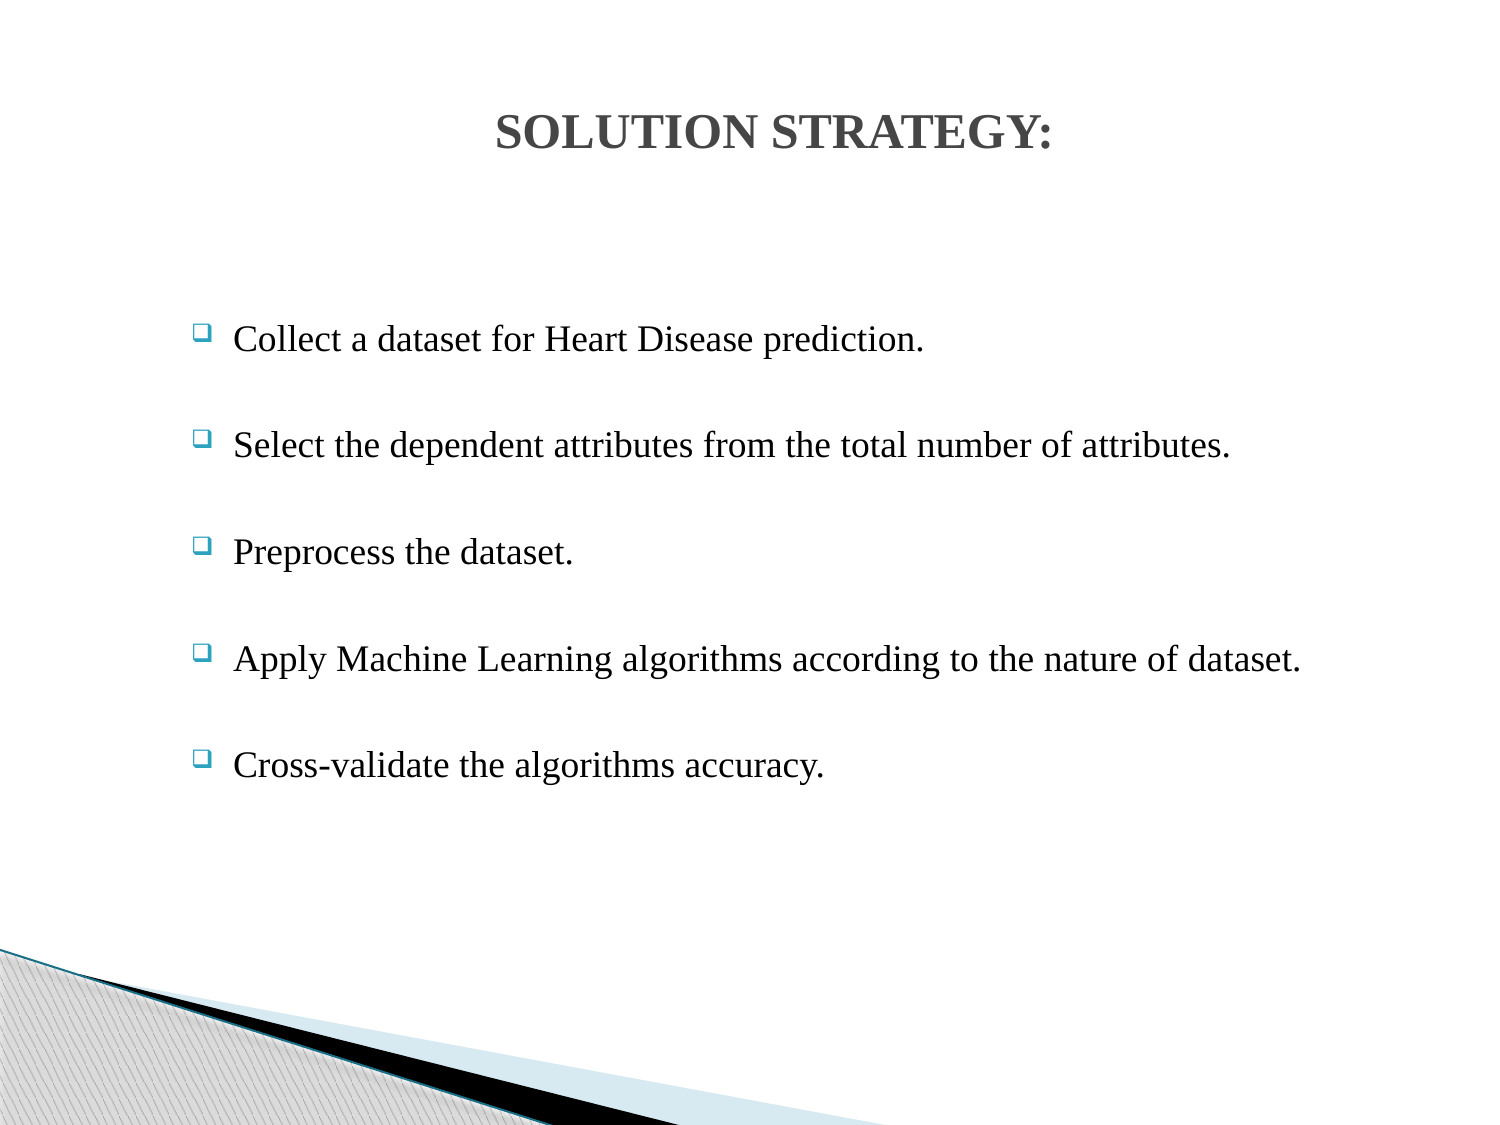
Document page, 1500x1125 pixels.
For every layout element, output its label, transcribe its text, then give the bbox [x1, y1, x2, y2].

list Collect a dataset for Heart Disease prediction. Select the dependent attributes from the total number of attributes. Preprocess the dataset. Apply Machine Learning algorithms according to the nature of dataset. Cross-validate the algorithms accuracy. [158, 306, 1391, 866]
title SOLUTION STRATEGY: [127, 46, 1422, 210]
